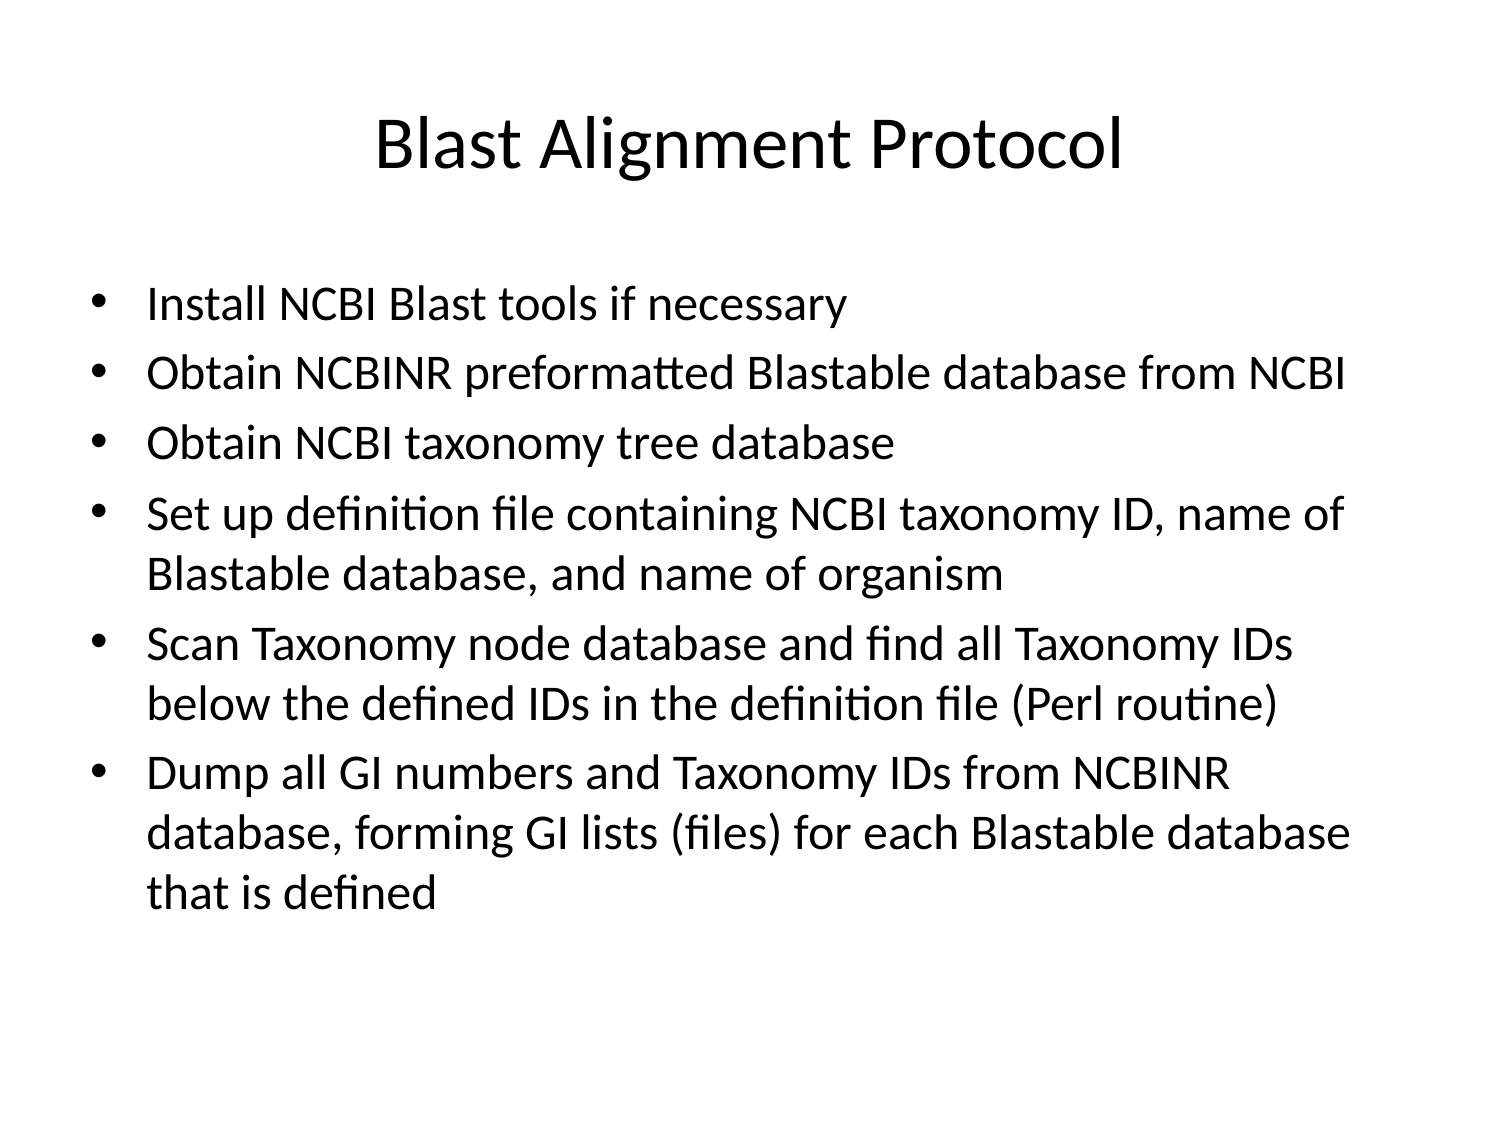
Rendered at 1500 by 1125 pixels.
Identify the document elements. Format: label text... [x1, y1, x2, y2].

list Install NCBI Blast tools if necessary Obtain NCBINR preformatted Blastable database from NCBI Obtain NCBI taxonomy tree database Set up definition file containing NCBI taxonomy ID, name of Blastable database, and name of organism Scan Taxonomy node database and find all Taxonomy IDs below the defined IDs in the definition file (Perl routine) Dump all GI numbers and Taxonomy IDs from NCBINR database, forming GI lists (files) for each Blastable database that is defined [75, 262, 1425, 1005]
title Blast Alignment Protocol [75, 45, 1425, 233]
